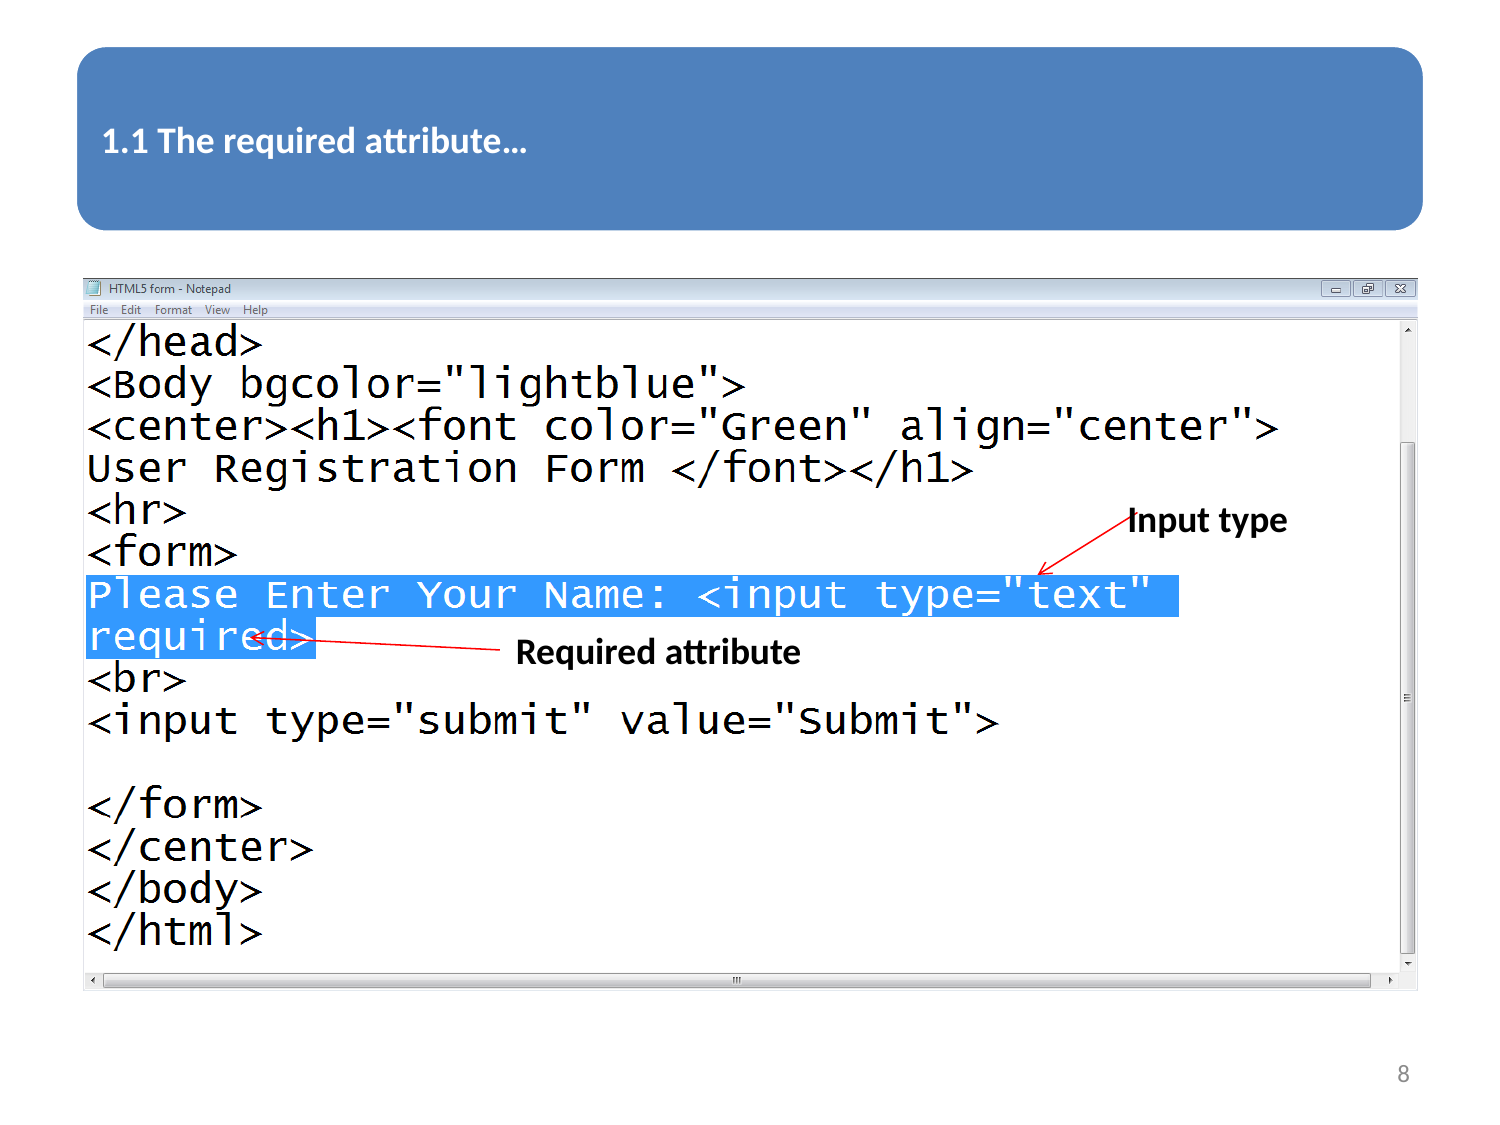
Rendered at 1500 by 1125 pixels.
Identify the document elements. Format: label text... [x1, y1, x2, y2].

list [74, 270, 1426, 998]
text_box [74, 44, 1426, 233]
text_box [1037, 512, 1138, 576]
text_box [249, 637, 501, 651]
slide_number 8 [1074, 1042, 1425, 1103]
